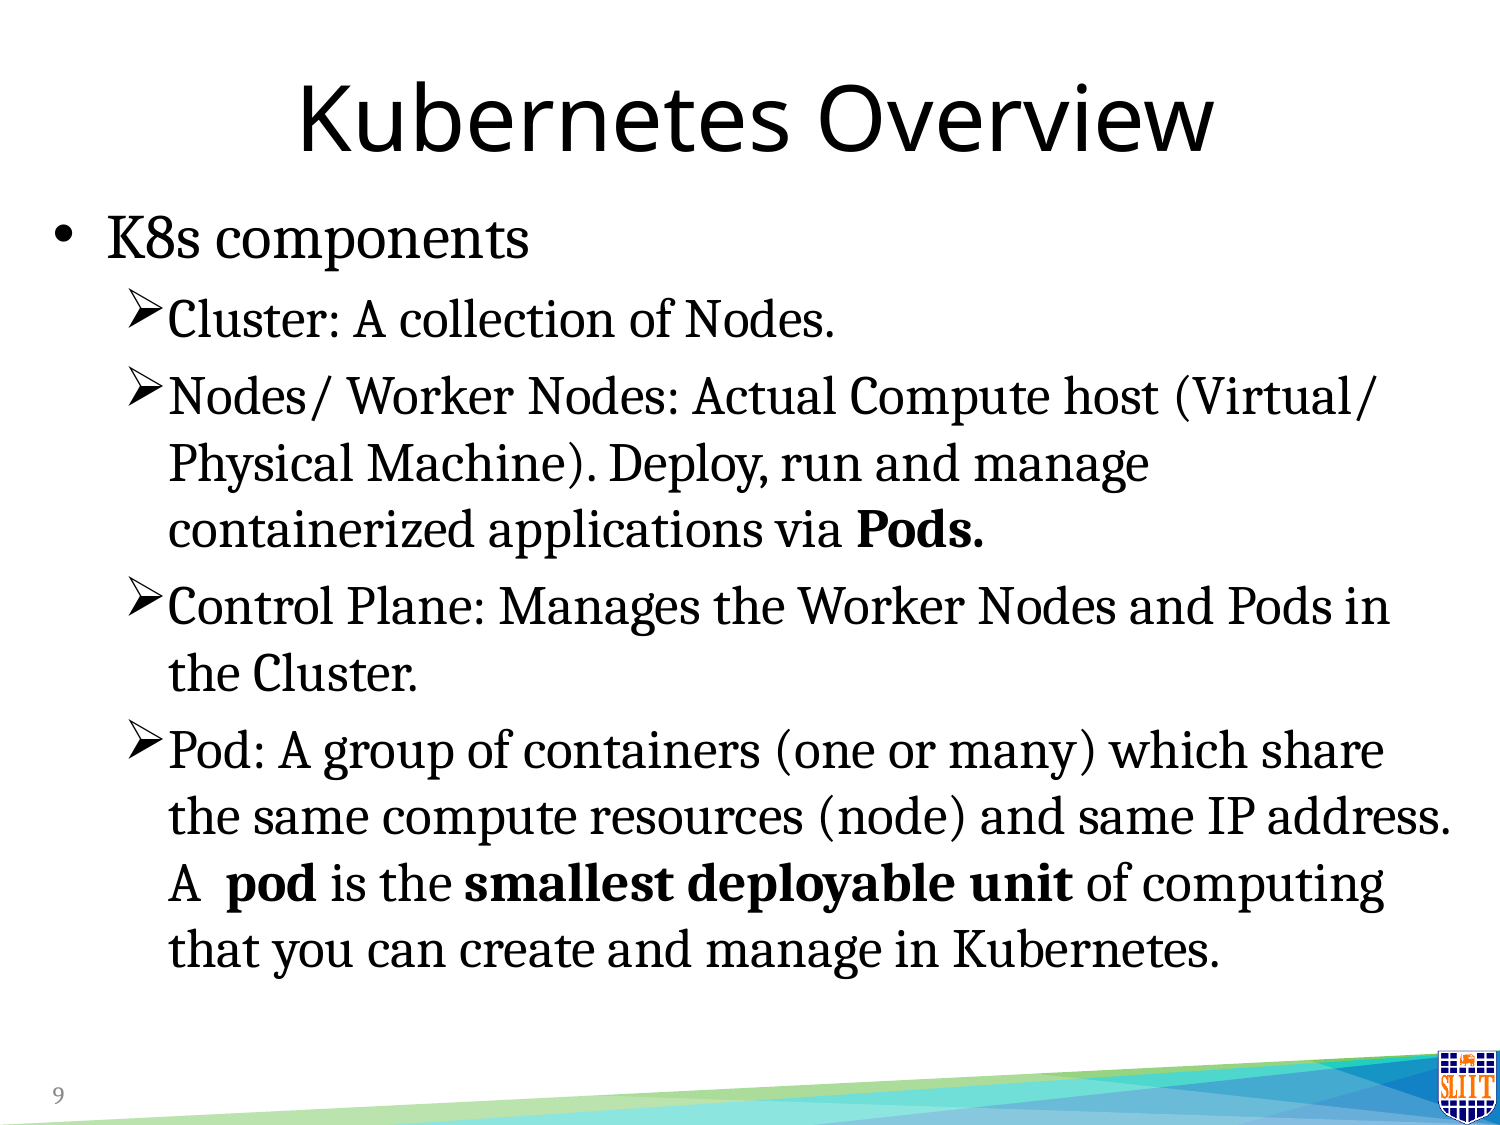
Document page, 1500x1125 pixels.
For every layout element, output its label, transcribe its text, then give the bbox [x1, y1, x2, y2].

title Kubernetes Overview [37, 50, 1475, 180]
slide_number 9 [37, 1065, 388, 1125]
picture [1437, 1050, 1497, 1125]
list K8s components Cluster: A collection of Nodes. Nodes/ Worker Nodes: Actual Compute host (Virtual/ Physical Machine). Deploy, run and manage containerized applications via Pods. Control Plane: Manages the Worker Nodes and Pods in the Cluster. Pod: A group of containers (one or many) which share the same compute resources (node) and same IP address. A pod is the smallest deployable unit of computing that you can create and manage in Kubernetes. [37, 187, 1475, 1038]
